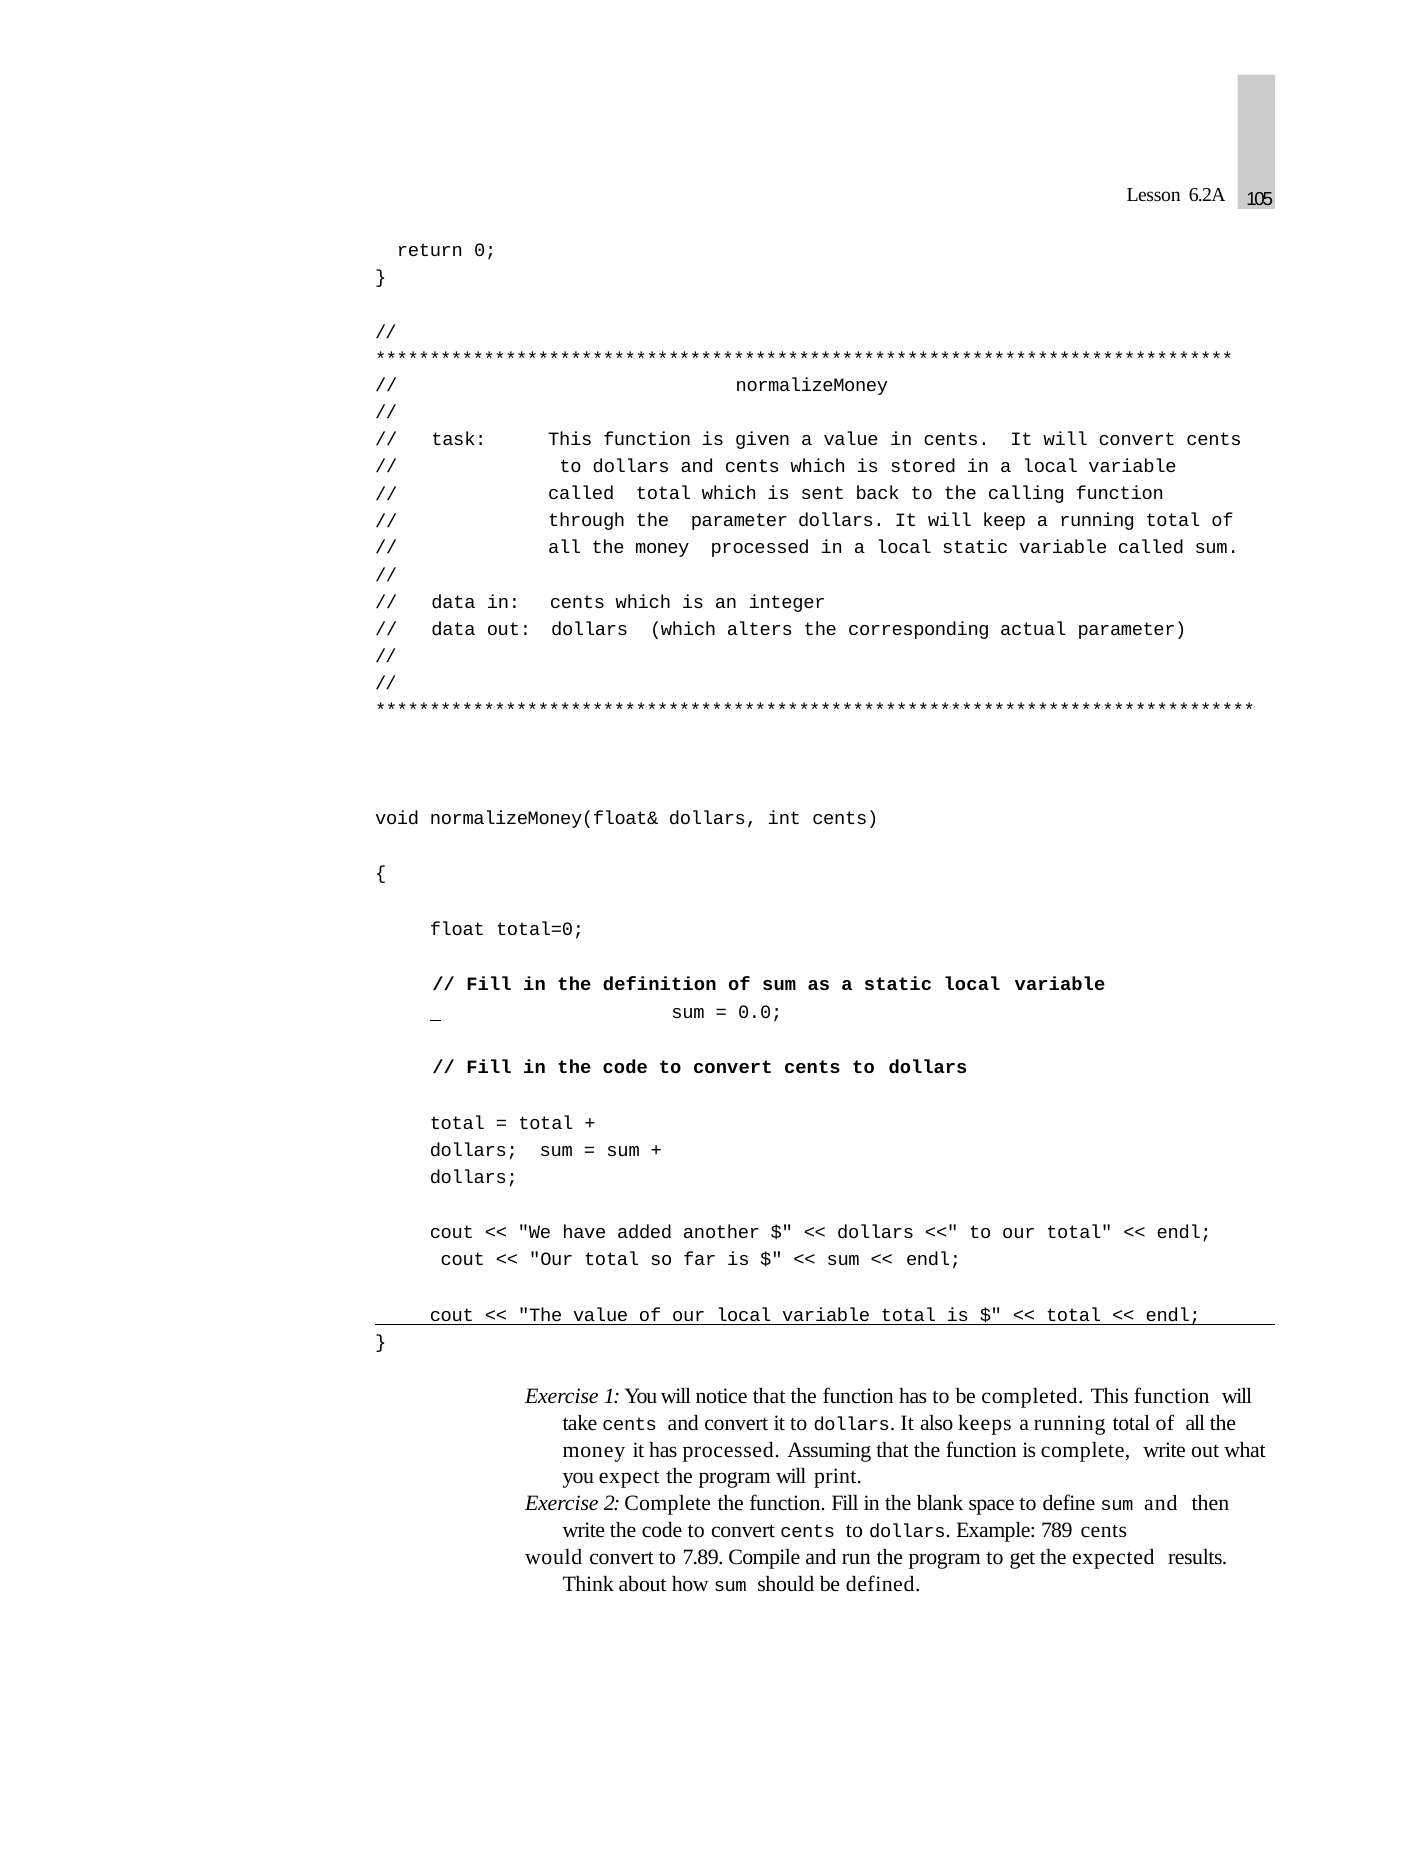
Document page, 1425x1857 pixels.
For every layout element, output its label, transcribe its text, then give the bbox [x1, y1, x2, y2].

text_box void normalizeMoney(float& dollars, int cents) { float total=0; // Fill in the definition of sum as a static local variable sum = 0.0; // Fill in the code to convert cents to dollars total = total + dollars; sum = sum + dollars; cout << "We have added another $" << dollars <<" to our total" << endl; cout << "Our total so far is $" << sum << endl; cout << "The value of our local variable total is $" << total << endl; } Exercise 1: You will notice that the function has to be completed. This function will take cents and convert it to dollars. It also keeps a running total of all the money it has processed. Assuming that the function is complete, write out what you expect the program will print. Exercise 2: Complete the function. Fill in the blank space to define sum and then write the code to convert cents to dollars. Example: 789 cents would convert to 7.89. Compile and run the program to get the expected results. Think about how sum should be defined. [372, 803, 1272, 1596]
text_box // // // task: // // // // // // data in: cents which is an integer // data out: dollars (which alters the corresponding actual parameter) // // [372, 365, 1188, 694]
text_box 105 [1237, 74, 1275, 209]
text_box Lesson 6.2A [1124, 179, 1228, 206]
text_box return 0; } // ******************************************************************************* [372, 230, 1243, 370]
text_box This function is given a value in cents. It will convert cents to dollars and cents which is stored in a local variable called total which is sent back to the calling function through the parameter dollars. It will keep a running total of all the money processed in a local static variable called sum. [1188, 420, 1251, 558]
text_box ********************************************************************************* [372, 695, 1265, 721]
